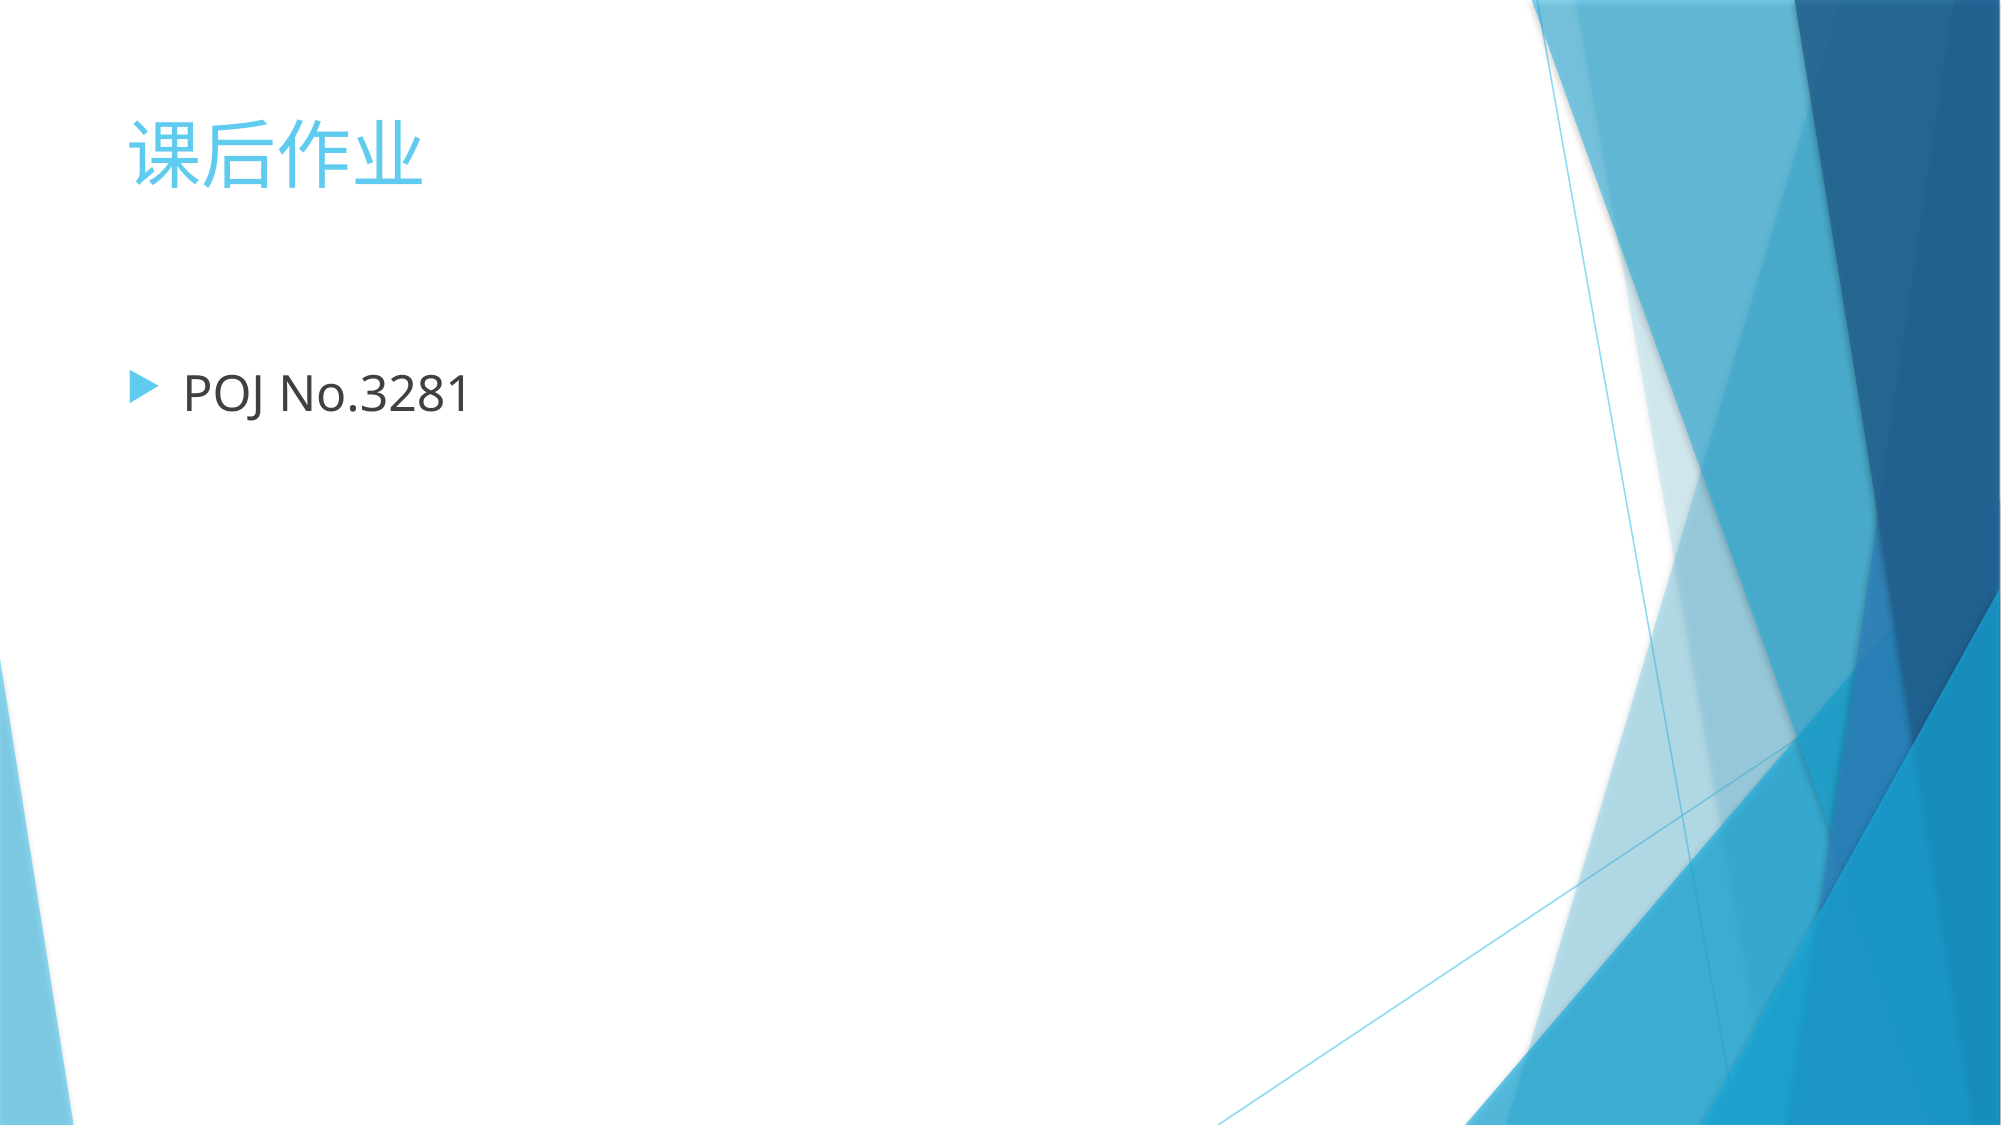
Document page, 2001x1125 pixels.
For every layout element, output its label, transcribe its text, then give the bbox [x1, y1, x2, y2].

title 课后作业 [111, 99, 1522, 317]
list POJ No.3281 [111, 354, 1522, 992]
